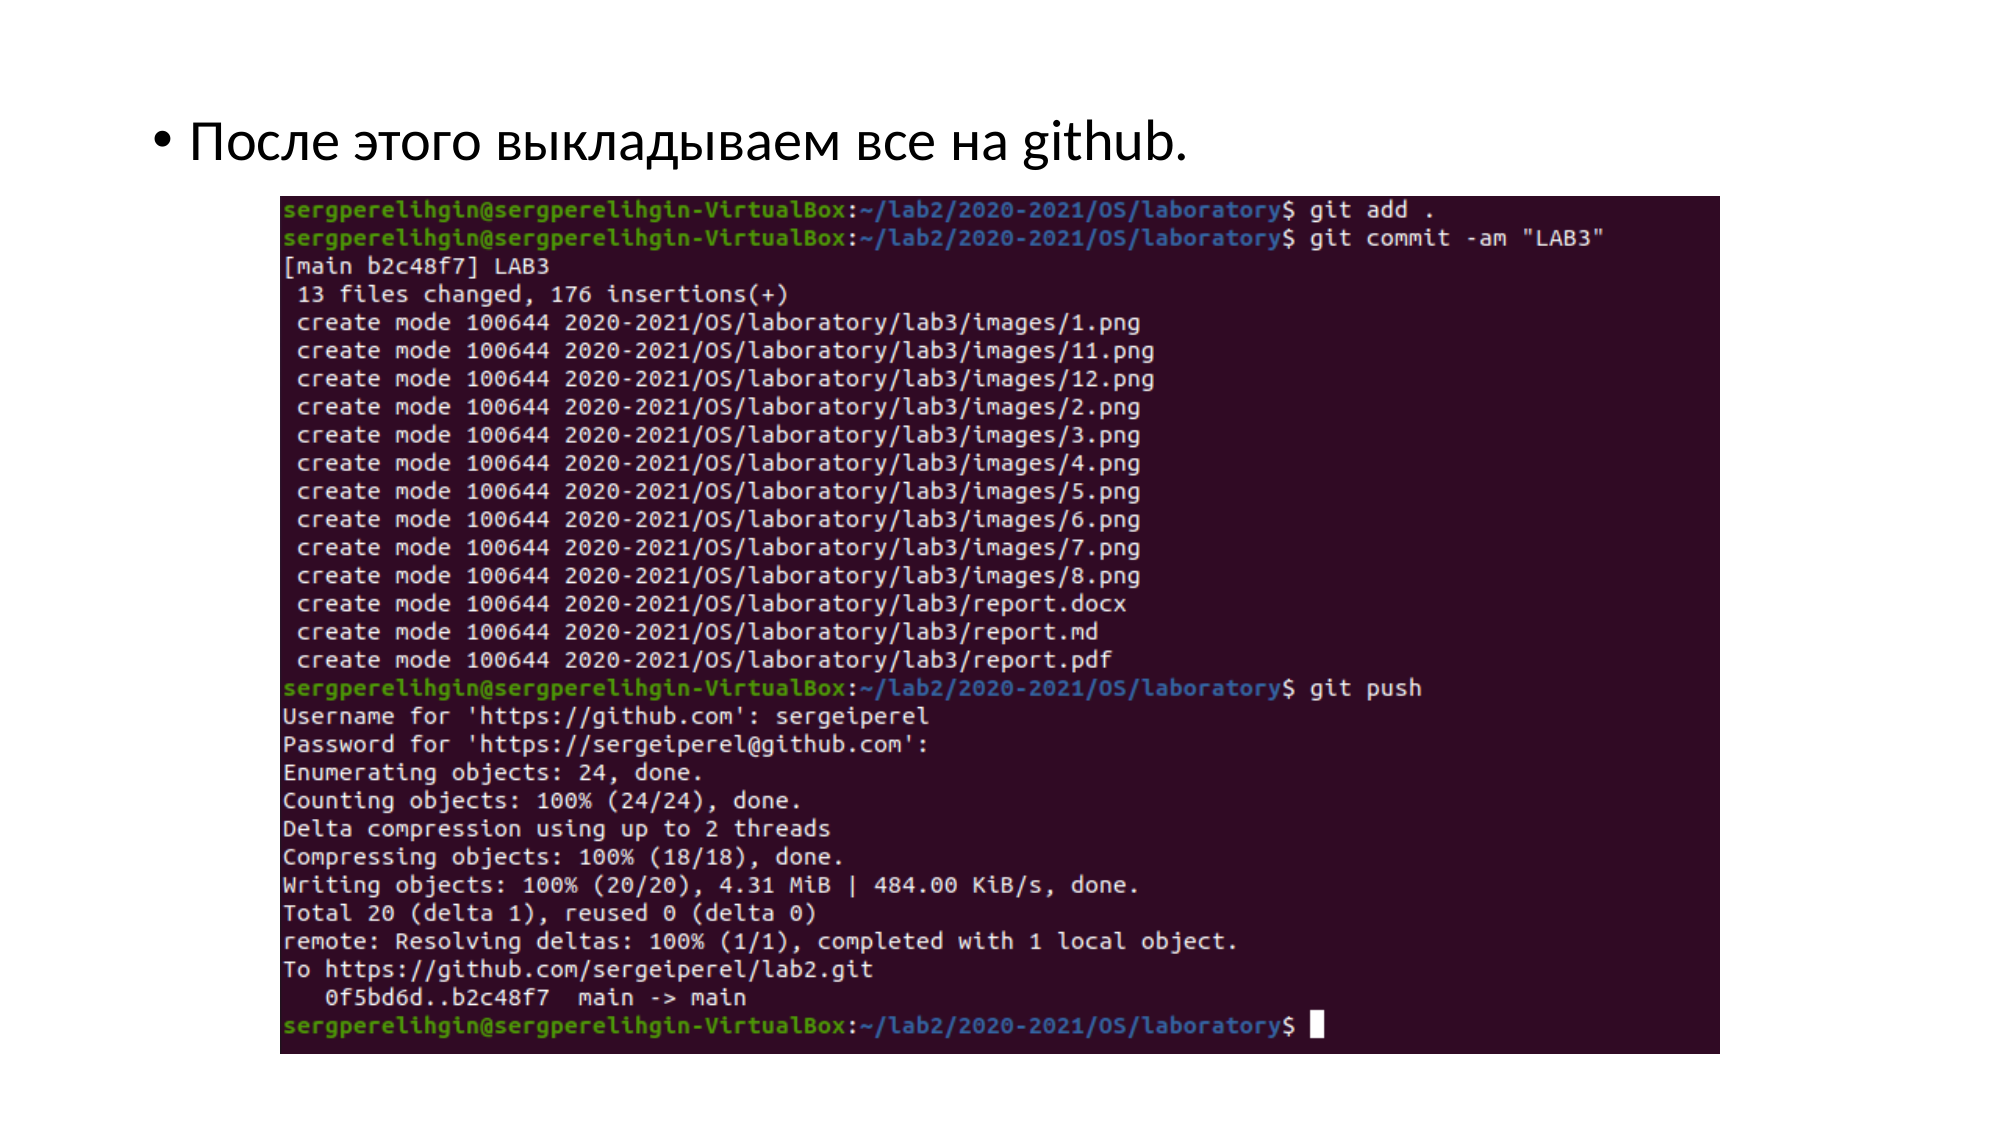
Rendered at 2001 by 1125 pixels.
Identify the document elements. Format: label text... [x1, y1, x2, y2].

picture [280, 195, 1720, 1054]
list После этого выкладываем все на github. [137, 103, 1863, 1014]
